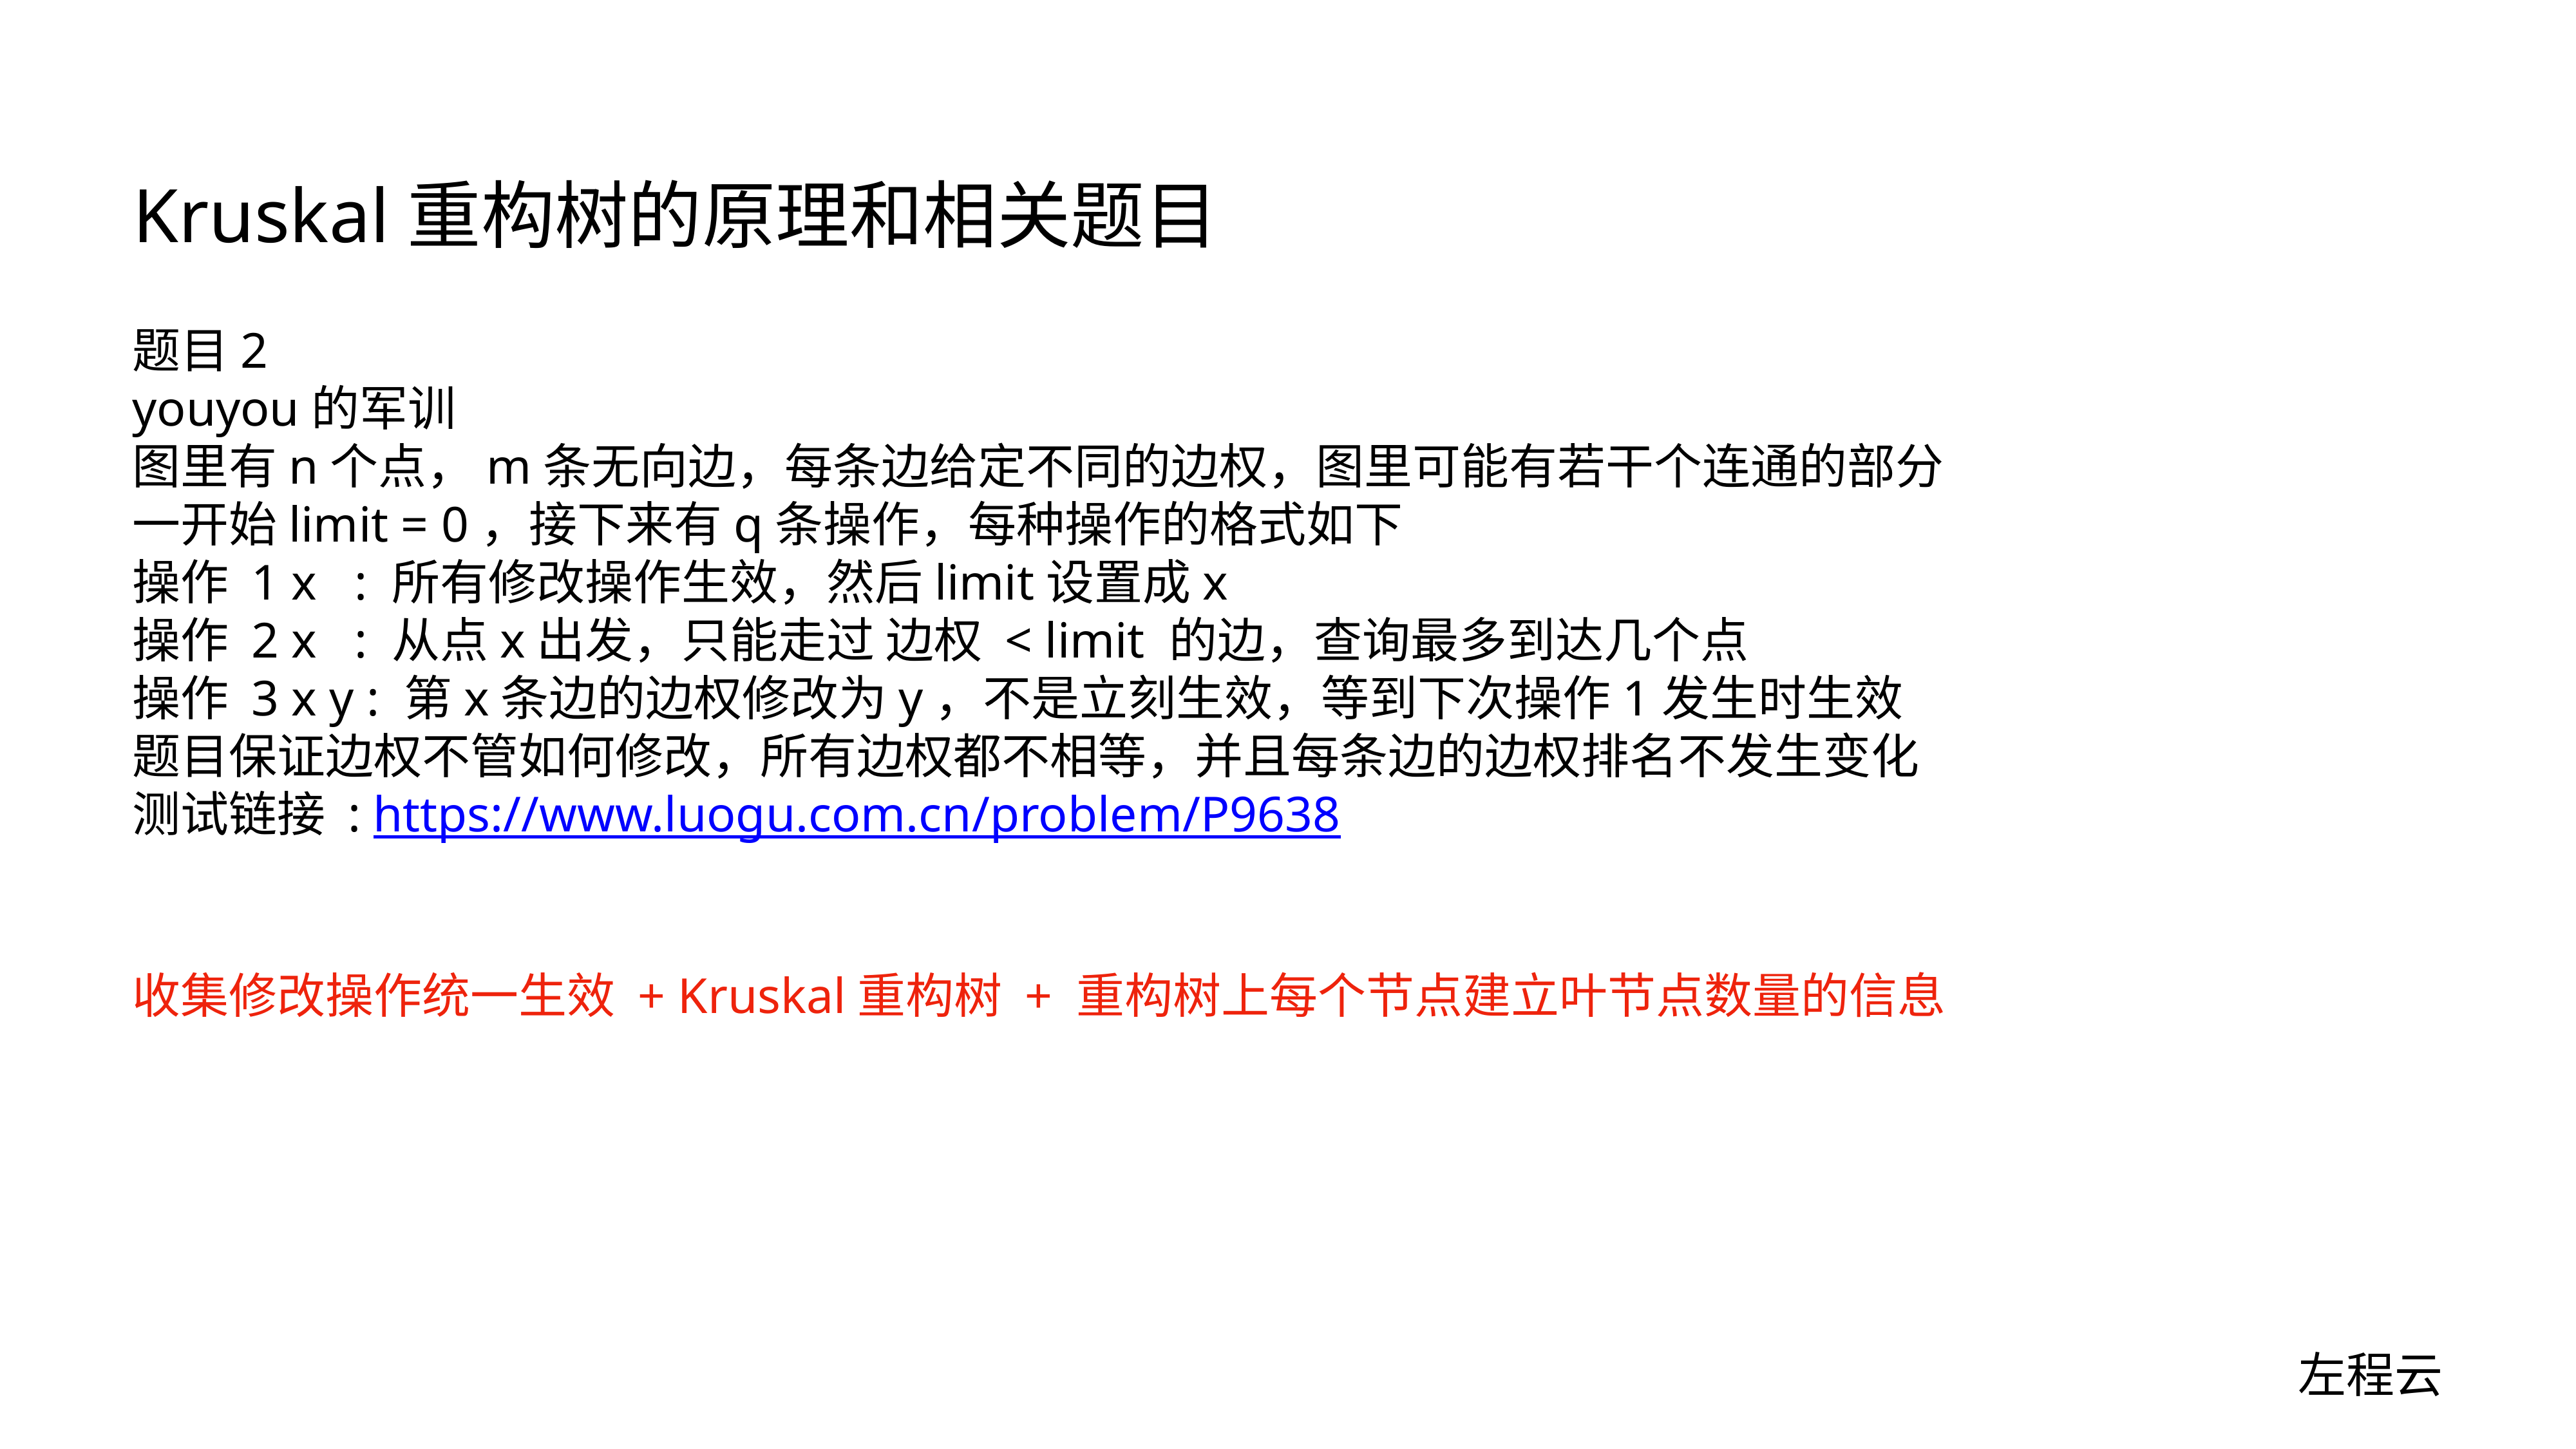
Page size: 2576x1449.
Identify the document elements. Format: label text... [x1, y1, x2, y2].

text_box 左程云 [127, 1339, 2449, 1408]
title Kruskal重构树的原理和相关题目 [127, 48, 2449, 263]
text_box 题目2 youyou的军训 图里有n个点，m条无向边，每条边给定不同的边权，图里可能有若干个连通的部分 一开始limit = 0，接下来有q条操作，每种操作的格式如下 操作 1 x : 所有修改操作生效，然后limit设置成x 操作 2 x : 从点x出发，只能走过 边权 < limit 的边，查询最多到达几个点 操作 3 x y : 第x条边的边权修改为y，不是立刻生效，等到下次操作1发生时生效 题目保证边权不管如何修改，所有边权都不相等，并且每条边的边权排名不发生变化 测试链接 : https://www.luogu.com.cn/problem/P9638 收集修改操作统一生效 + Kruskal重构树 + 重构树上每个节点建立叶节点数量的信息 [127, 314, 2449, 1304]
